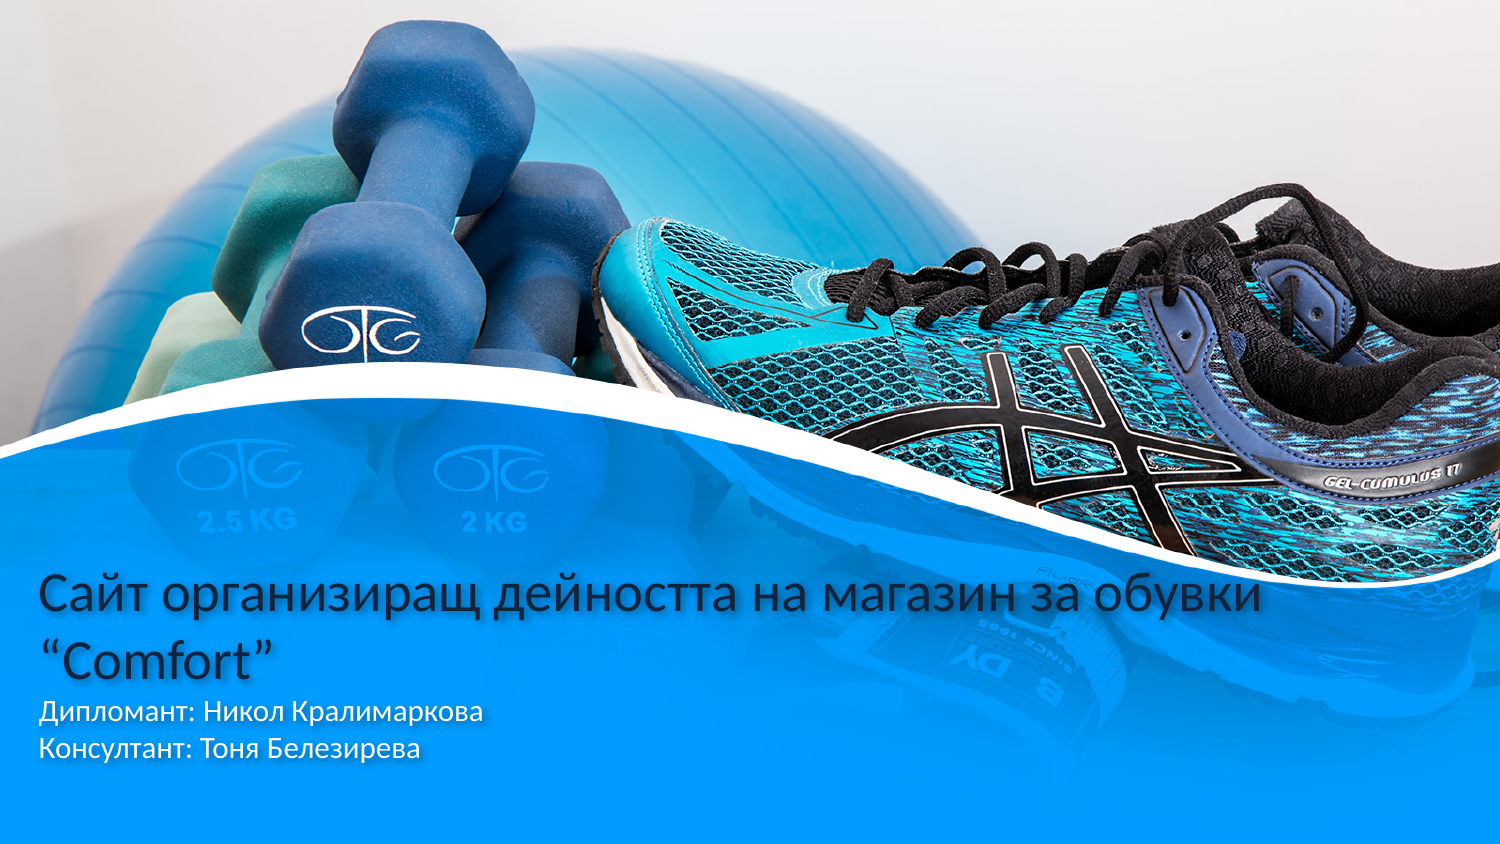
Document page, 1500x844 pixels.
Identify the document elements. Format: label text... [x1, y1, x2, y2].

title Сайт организиращ дейността на магазин за обувки “Comfort” Дипломант: Никол Кралимаркова Консултант: Тоня Белезирева [23, 547, 1377, 773]
picture [0, 0, 1500, 844]
picture [1495, 492, 1500, 504]
